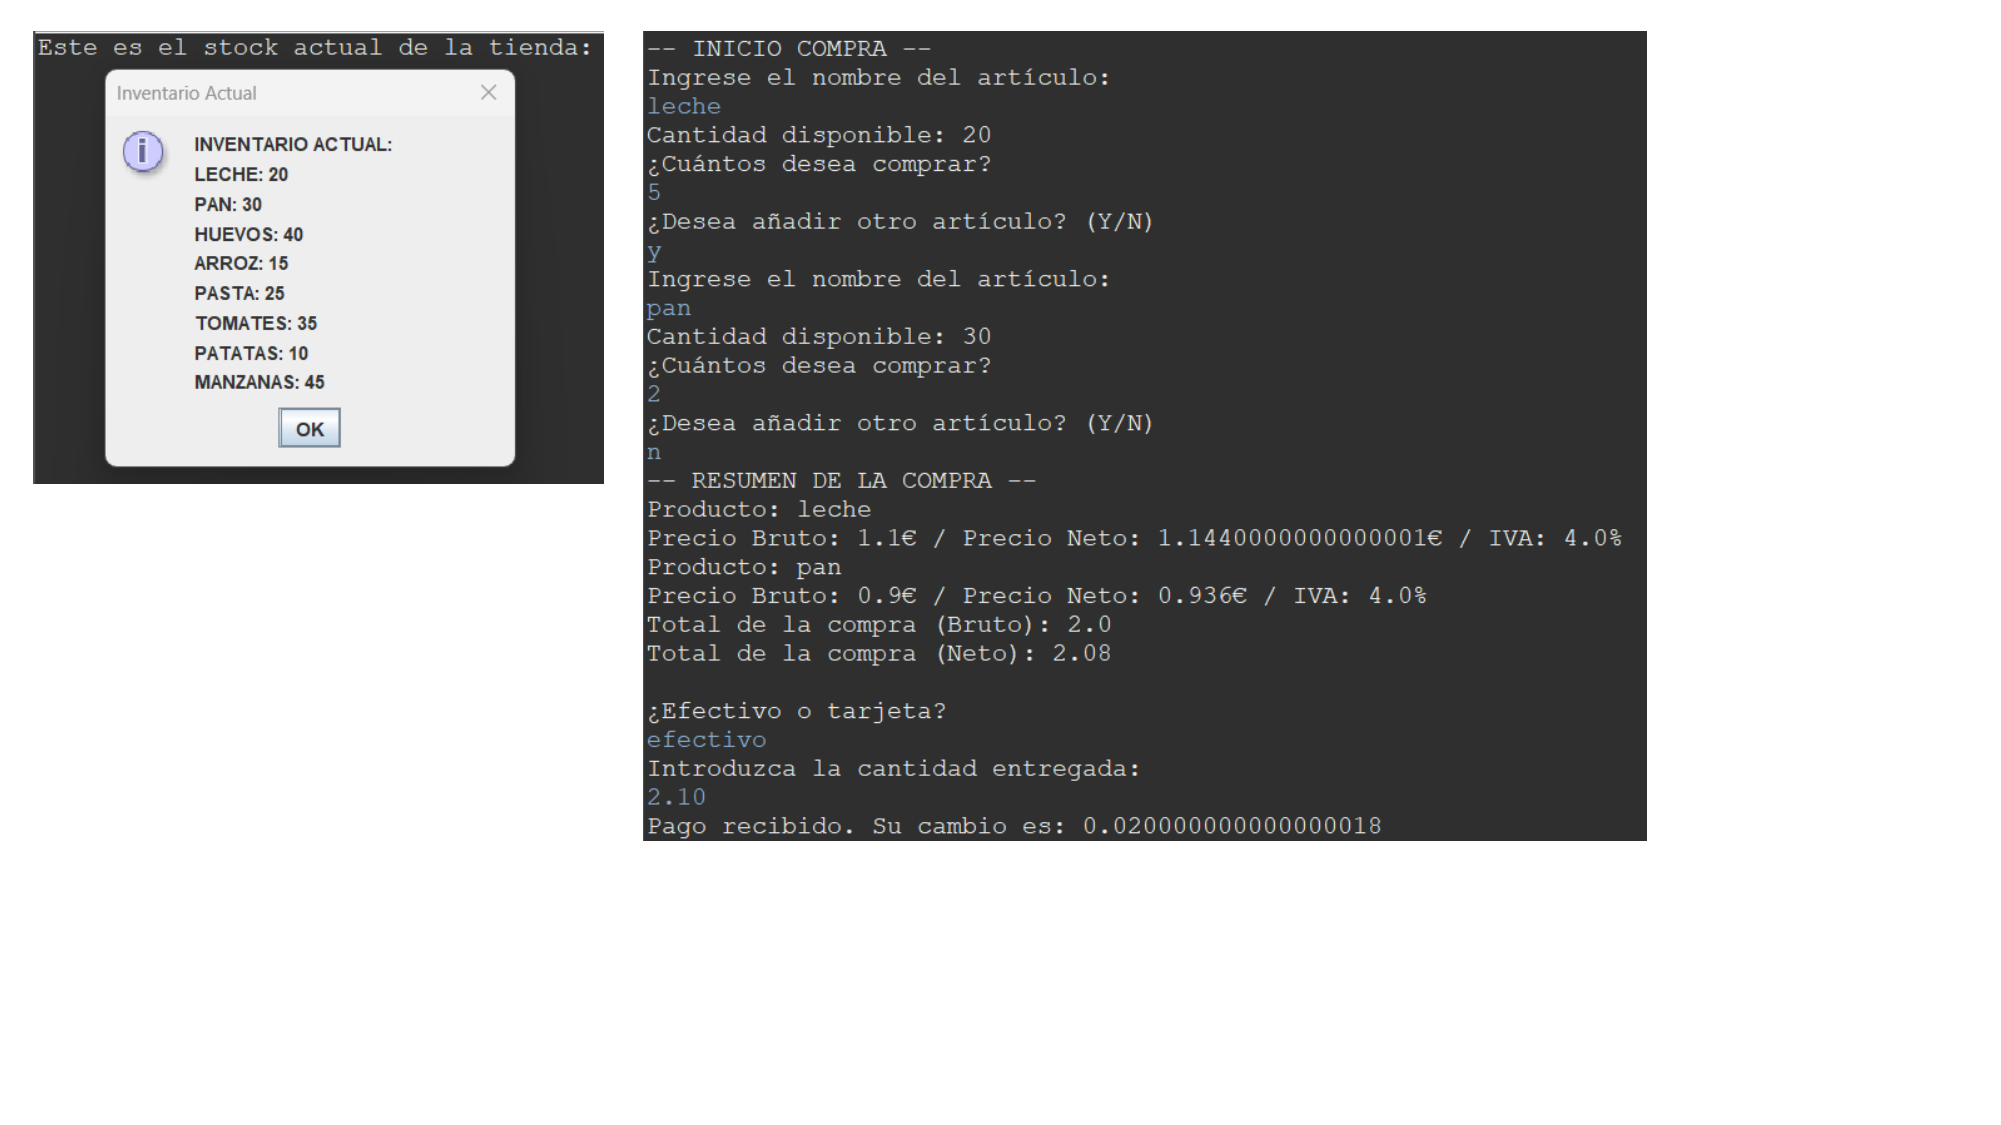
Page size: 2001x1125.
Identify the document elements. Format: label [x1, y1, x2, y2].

picture [33, 31, 605, 485]
picture [643, 30, 1648, 841]
